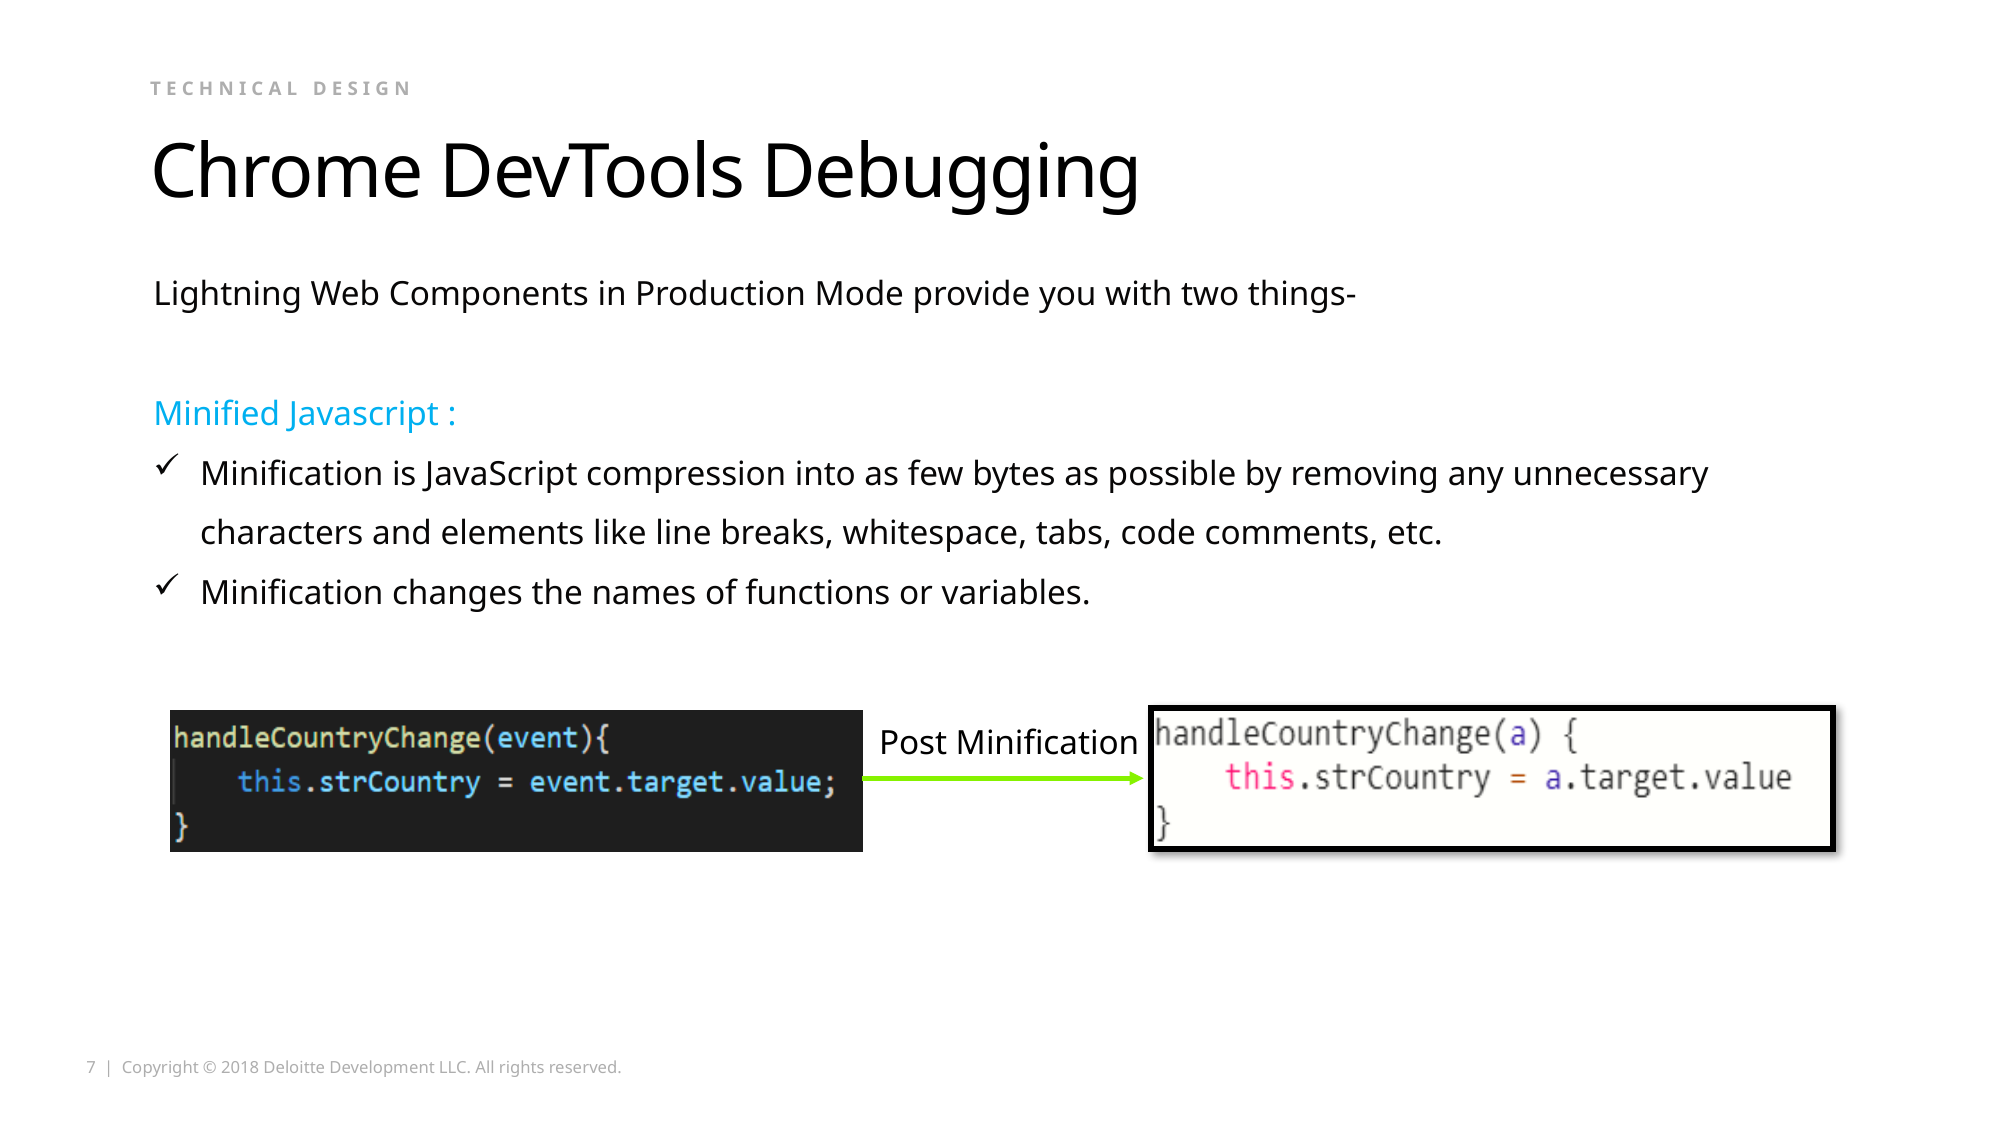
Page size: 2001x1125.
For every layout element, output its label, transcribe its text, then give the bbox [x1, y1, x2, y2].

picture [1154, 710, 1830, 846]
title Chrome DevTools Debugging [150, 113, 1850, 212]
picture [169, 710, 863, 852]
text_box Lightning Web Components in Production Mode provide you with two things- Minified Javascript : Minification is JavaScript compression into as few bytes as possible by removing any unnecessary characters and elements like line breaks, whitespace, tabs, code comments, etc. Minification changes the names of functions or variables. [138, 244, 1819, 679]
list Technical Design [150, 76, 701, 110]
text_box Post Minification [879, 720, 1030, 769]
